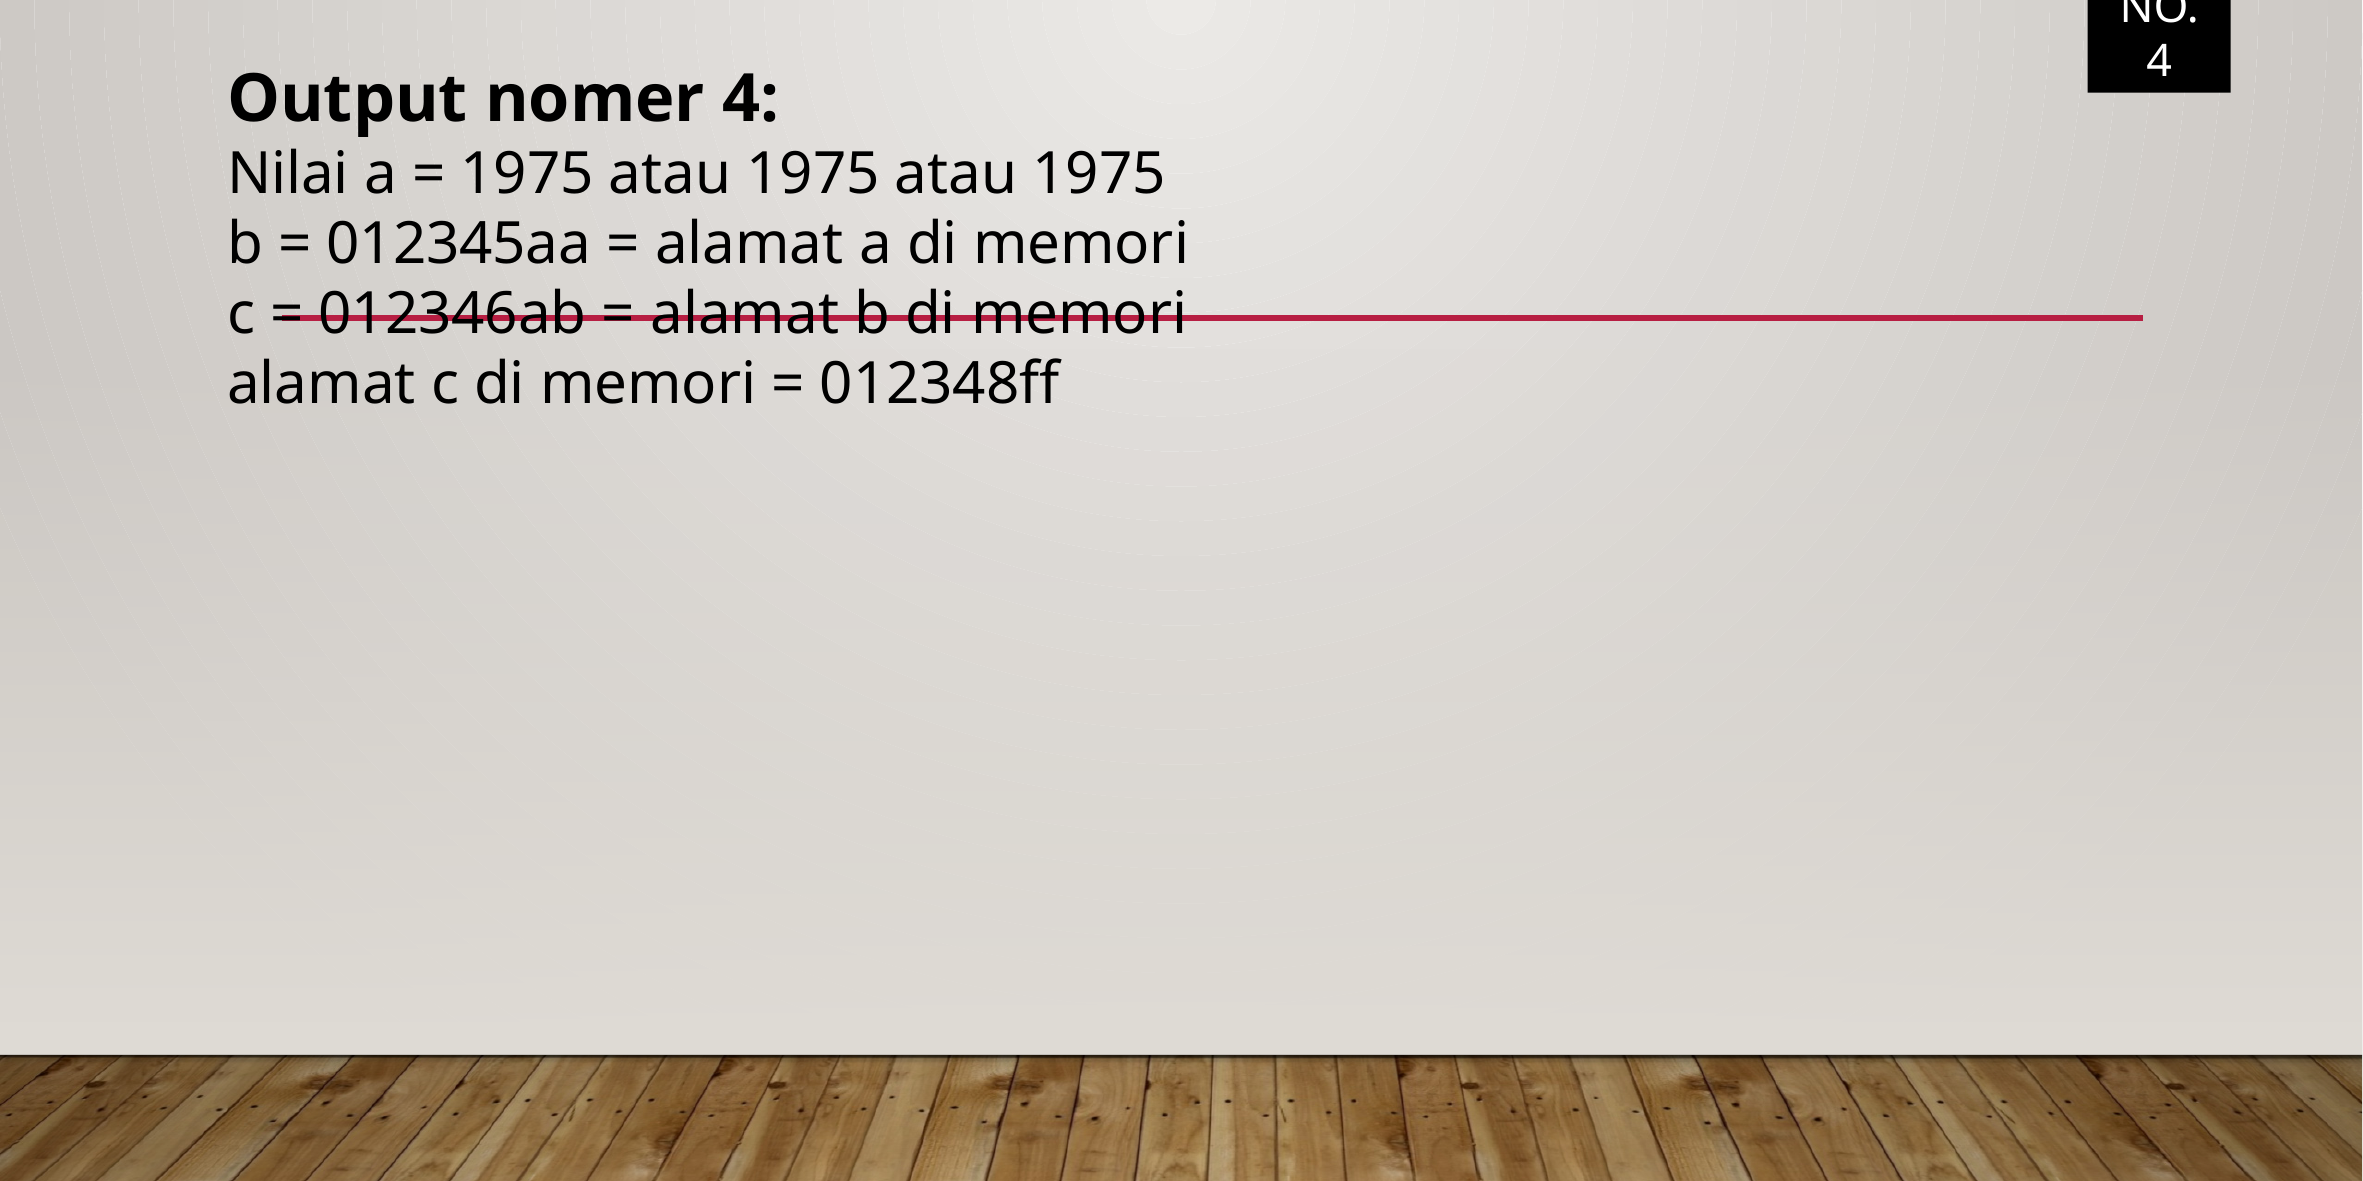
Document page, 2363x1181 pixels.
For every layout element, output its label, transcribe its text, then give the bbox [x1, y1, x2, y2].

text_box Output nomer 4: Nilai a = 1975 atau 1975 atau 1975 b = 012345aa = alamat a di memori c = 012346ab = alamat b di memori alamat c di memori = 012348ff [212, 47, 1859, 423]
picture [0, 1055, 2363, 1181]
text_box NO. 4 [2087, 0, 2231, 93]
